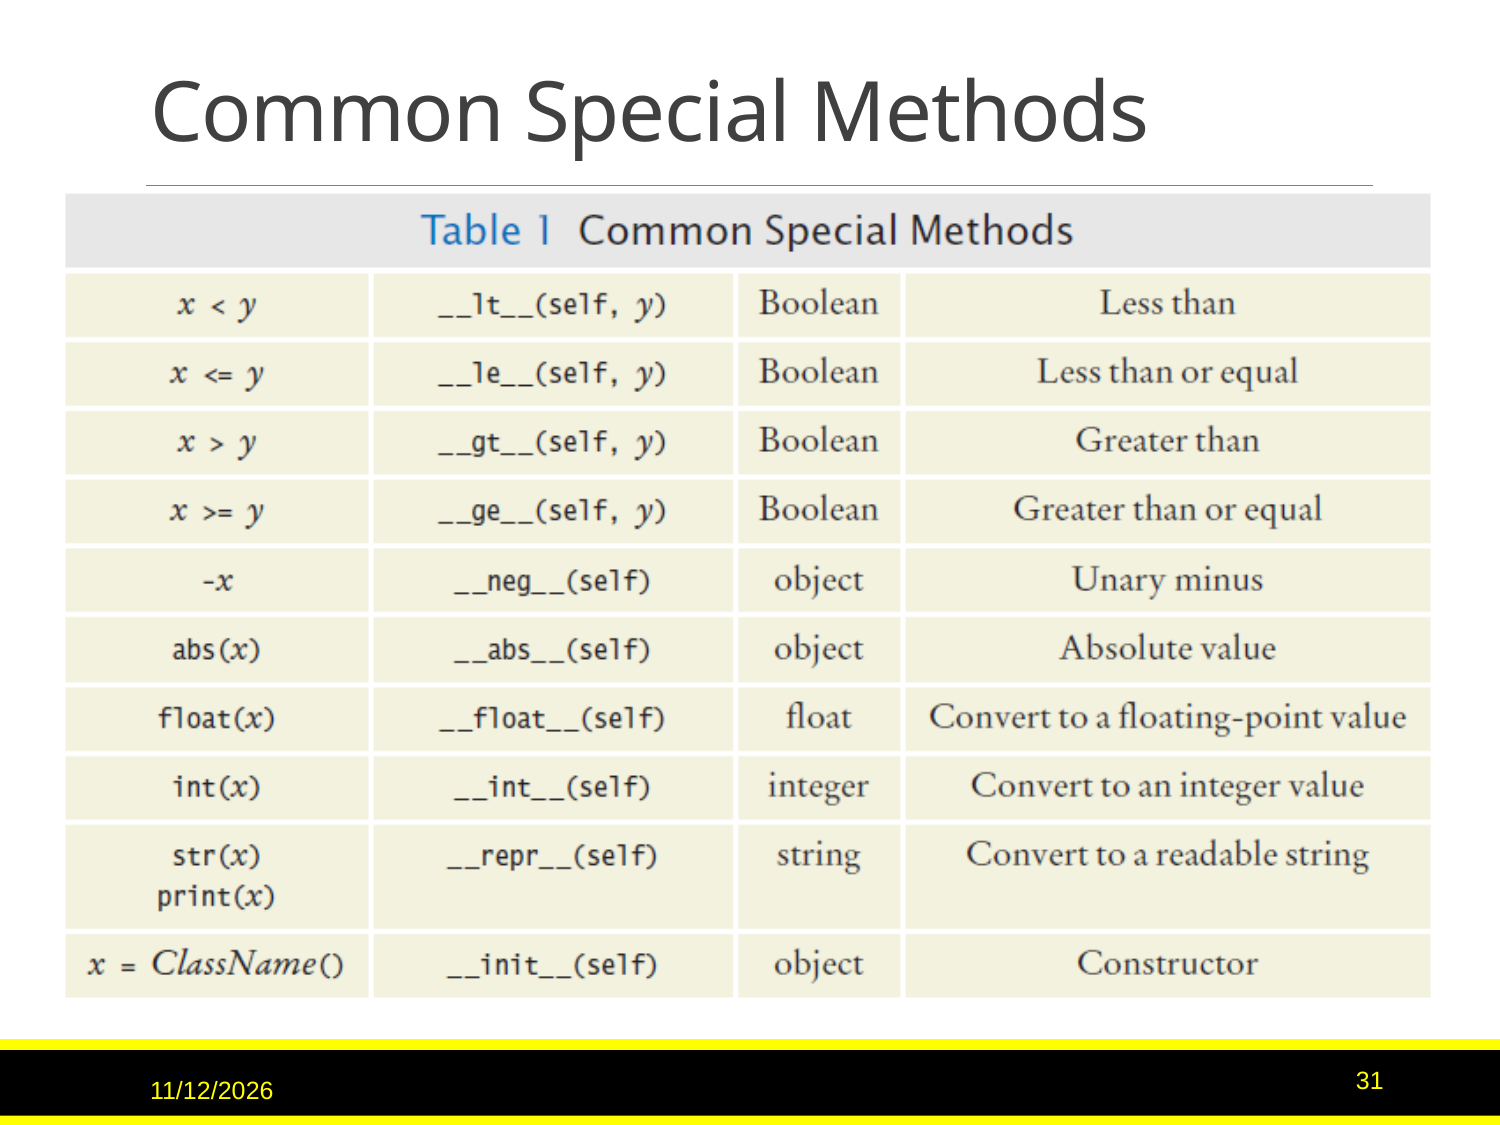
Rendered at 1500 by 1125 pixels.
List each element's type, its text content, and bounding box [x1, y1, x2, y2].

title Common Special Methods [135, 47, 1373, 167]
picture [49, 186, 1438, 1013]
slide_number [135, 1059, 440, 1120]
